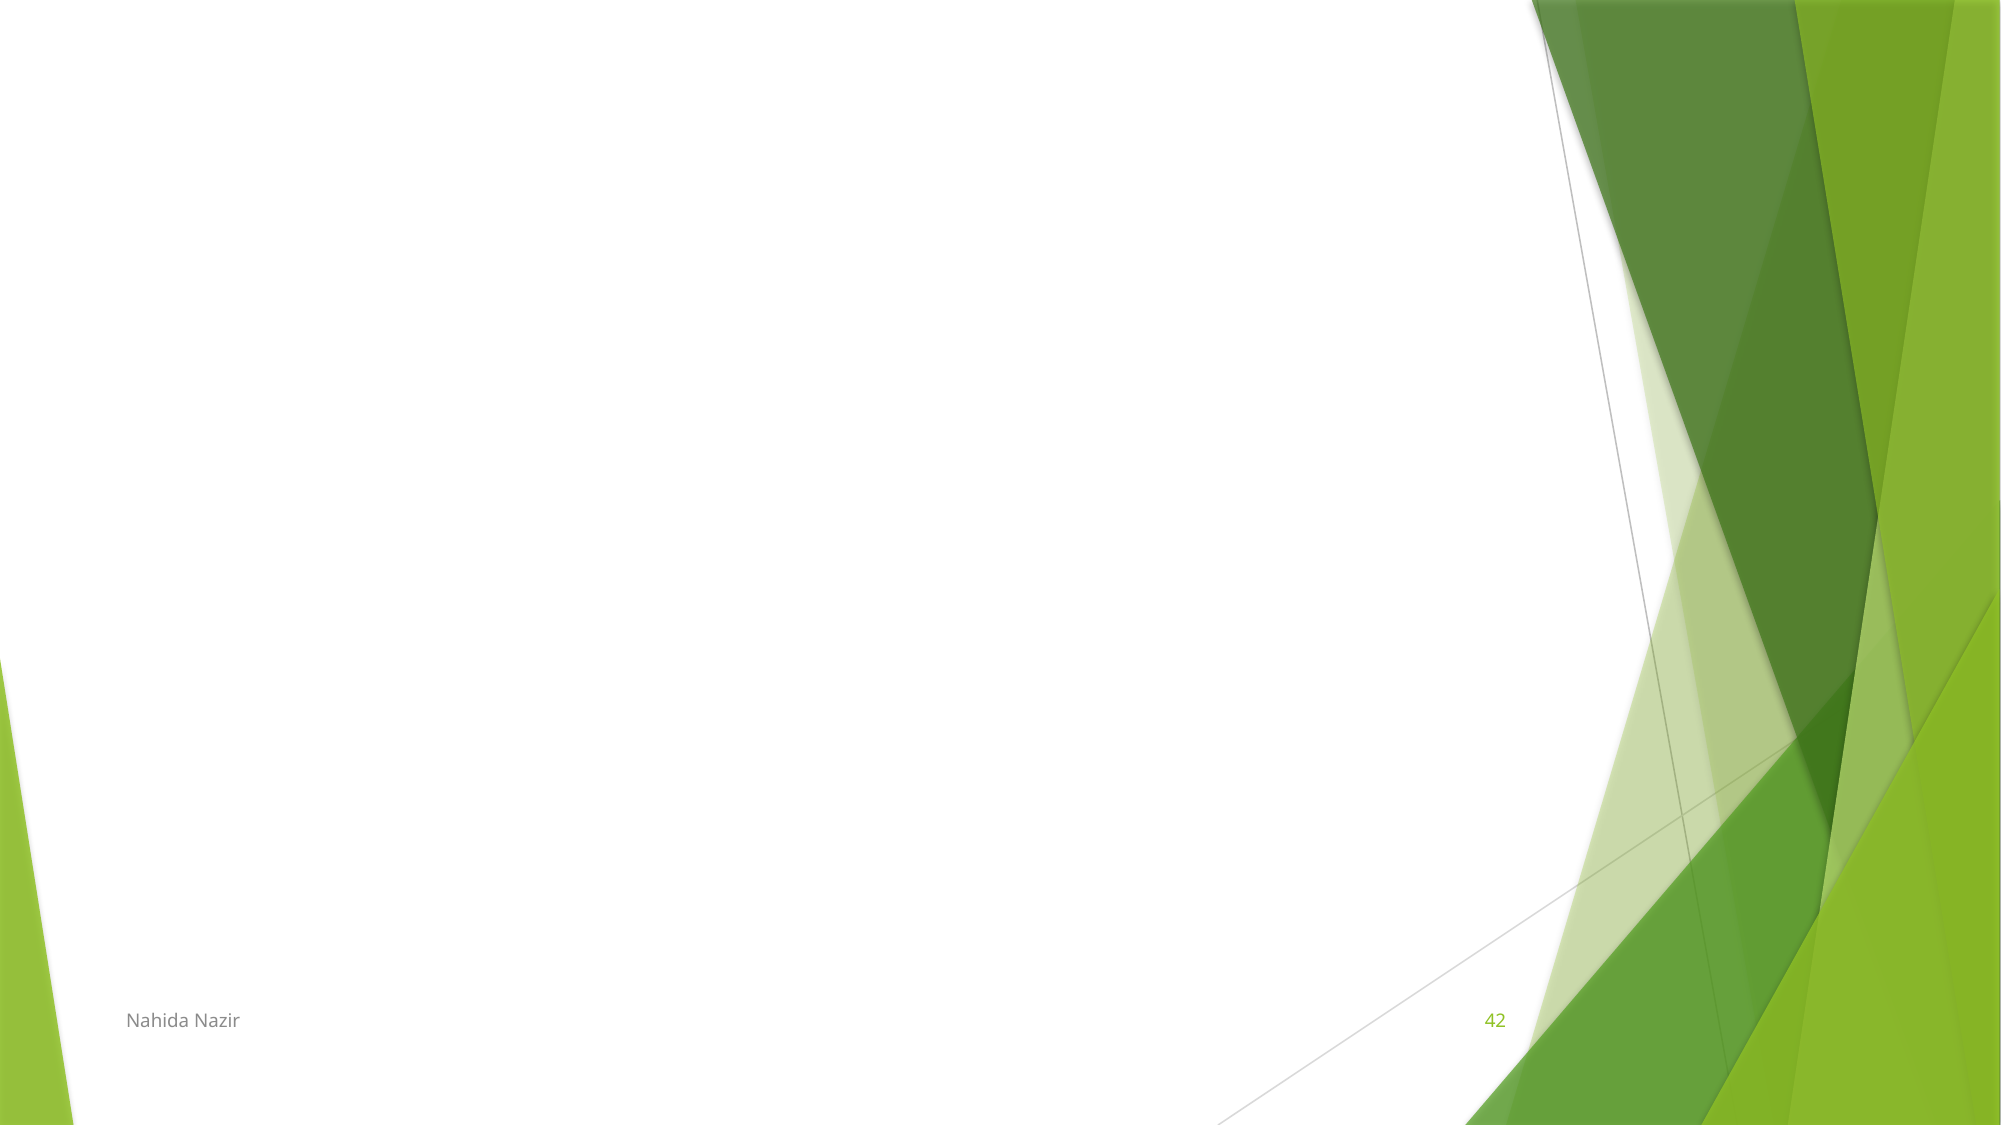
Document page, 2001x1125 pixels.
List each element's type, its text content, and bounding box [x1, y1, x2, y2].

slide_number 42 [1409, 991, 1522, 1051]
footer Nahida Nazir [111, 991, 1145, 1051]
